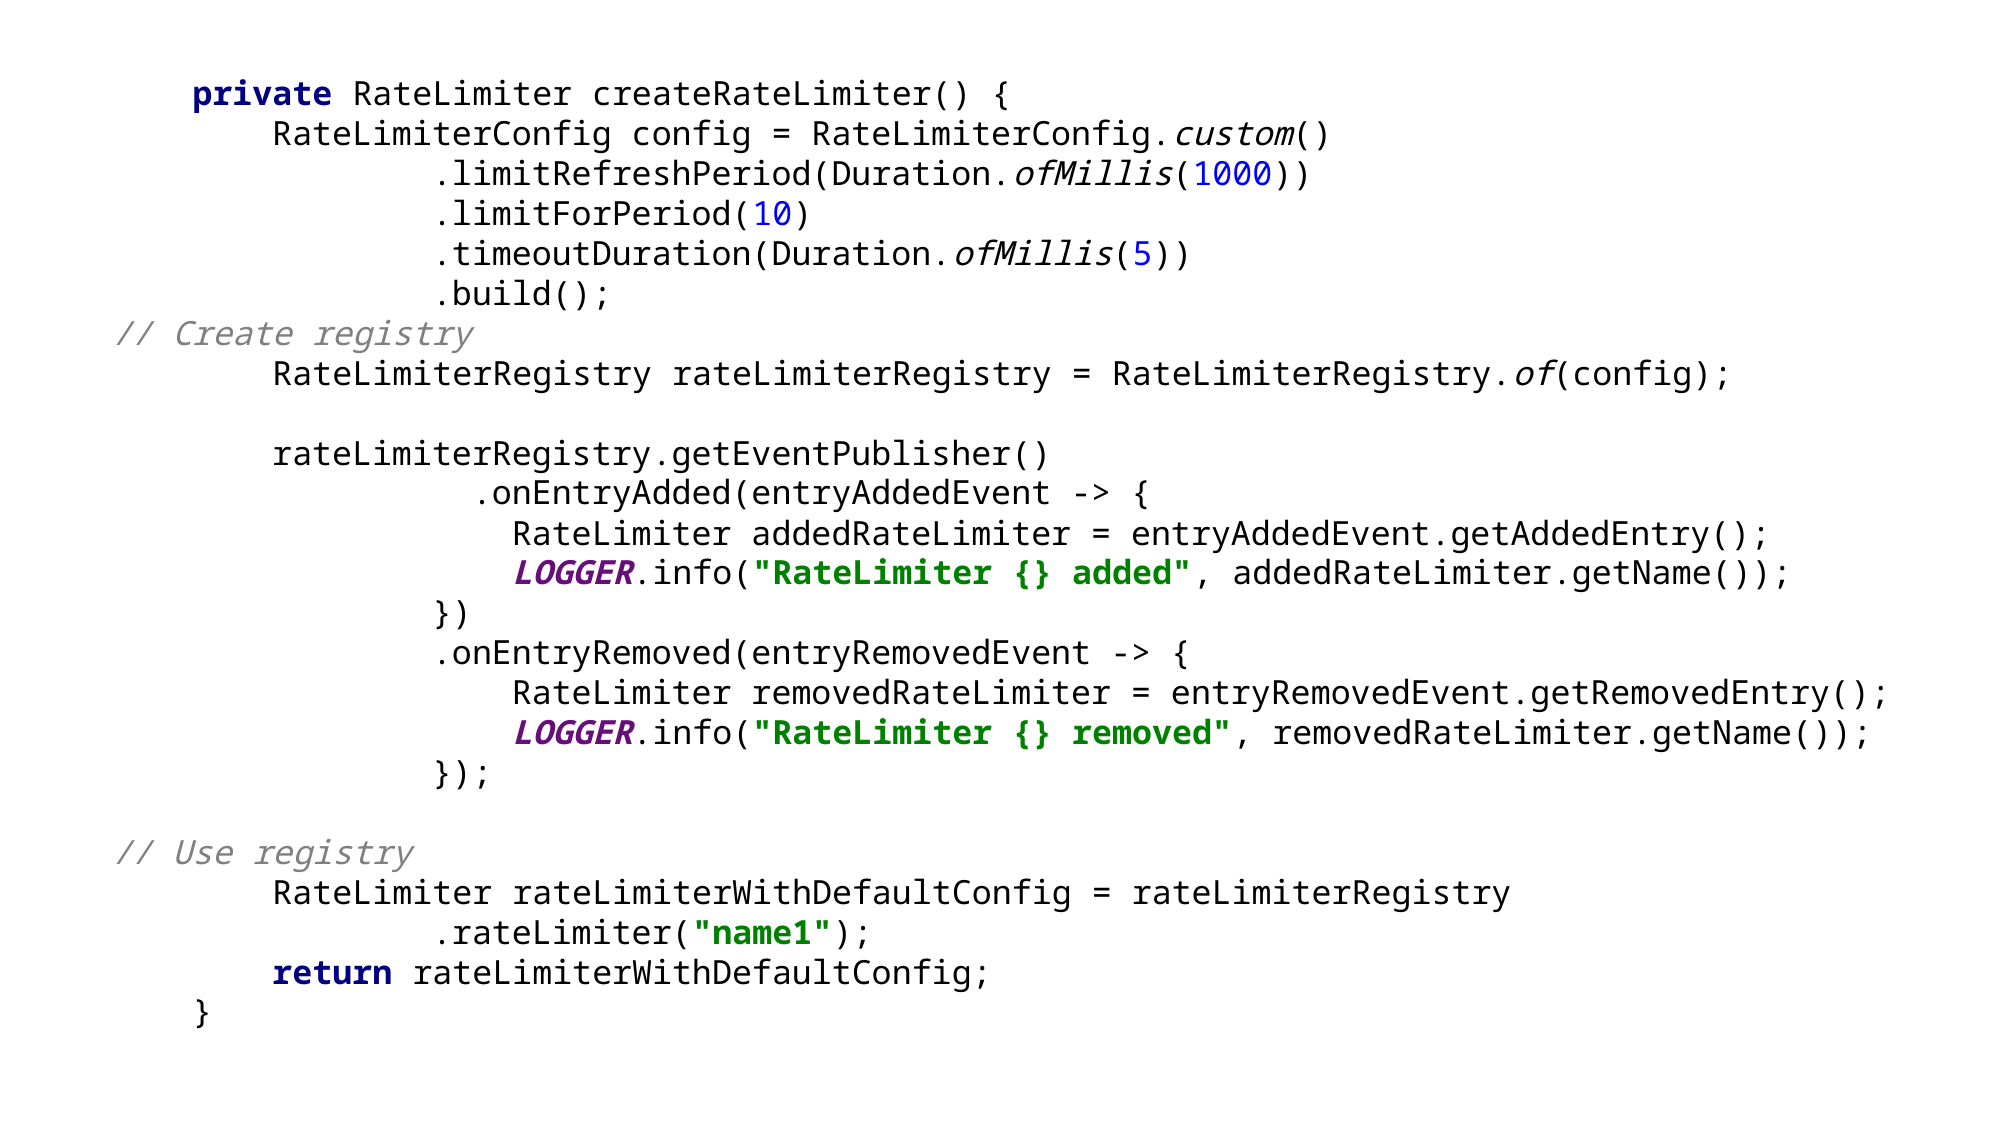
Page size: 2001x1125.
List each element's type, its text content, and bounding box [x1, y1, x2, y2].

text_box private RateLimiter createRateLimiter() { RateLimiterConfig config = RateLimiterConfig.custom() .limitRefreshPeriod(Duration.ofMillis(1000)) .limitForPeriod(10) .timeoutDuration(Duration.ofMillis(5)) .build(); // Create registry RateLimiterRegistry rateLimiterRegistry = RateLimiterRegistry.of(config); rateLimiterRegistry.getEventPublisher() .onEntryAdded(entryAddedEvent -> { RateLimiter addedRateLimiter = entryAddedEvent.getAddedEntry(); LOGGER.info("RateLimiter {} added", addedRateLimiter.getName()); }) .onEntryRemoved(entryRemovedEvent -> { RateLimiter removedRateLimiter = entryRemovedEvent.getRemovedEntry(); LOGGER.info("RateLimiter {} removed", removedRateLimiter.getName()); }); // Use registry RateLimiter rateLimiterWithDefaultConfig = rateLimiterRegistry .rateLimiter("name1"); return rateLimiterWithDefaultConfig; } [97, 65, 1927, 1039]
